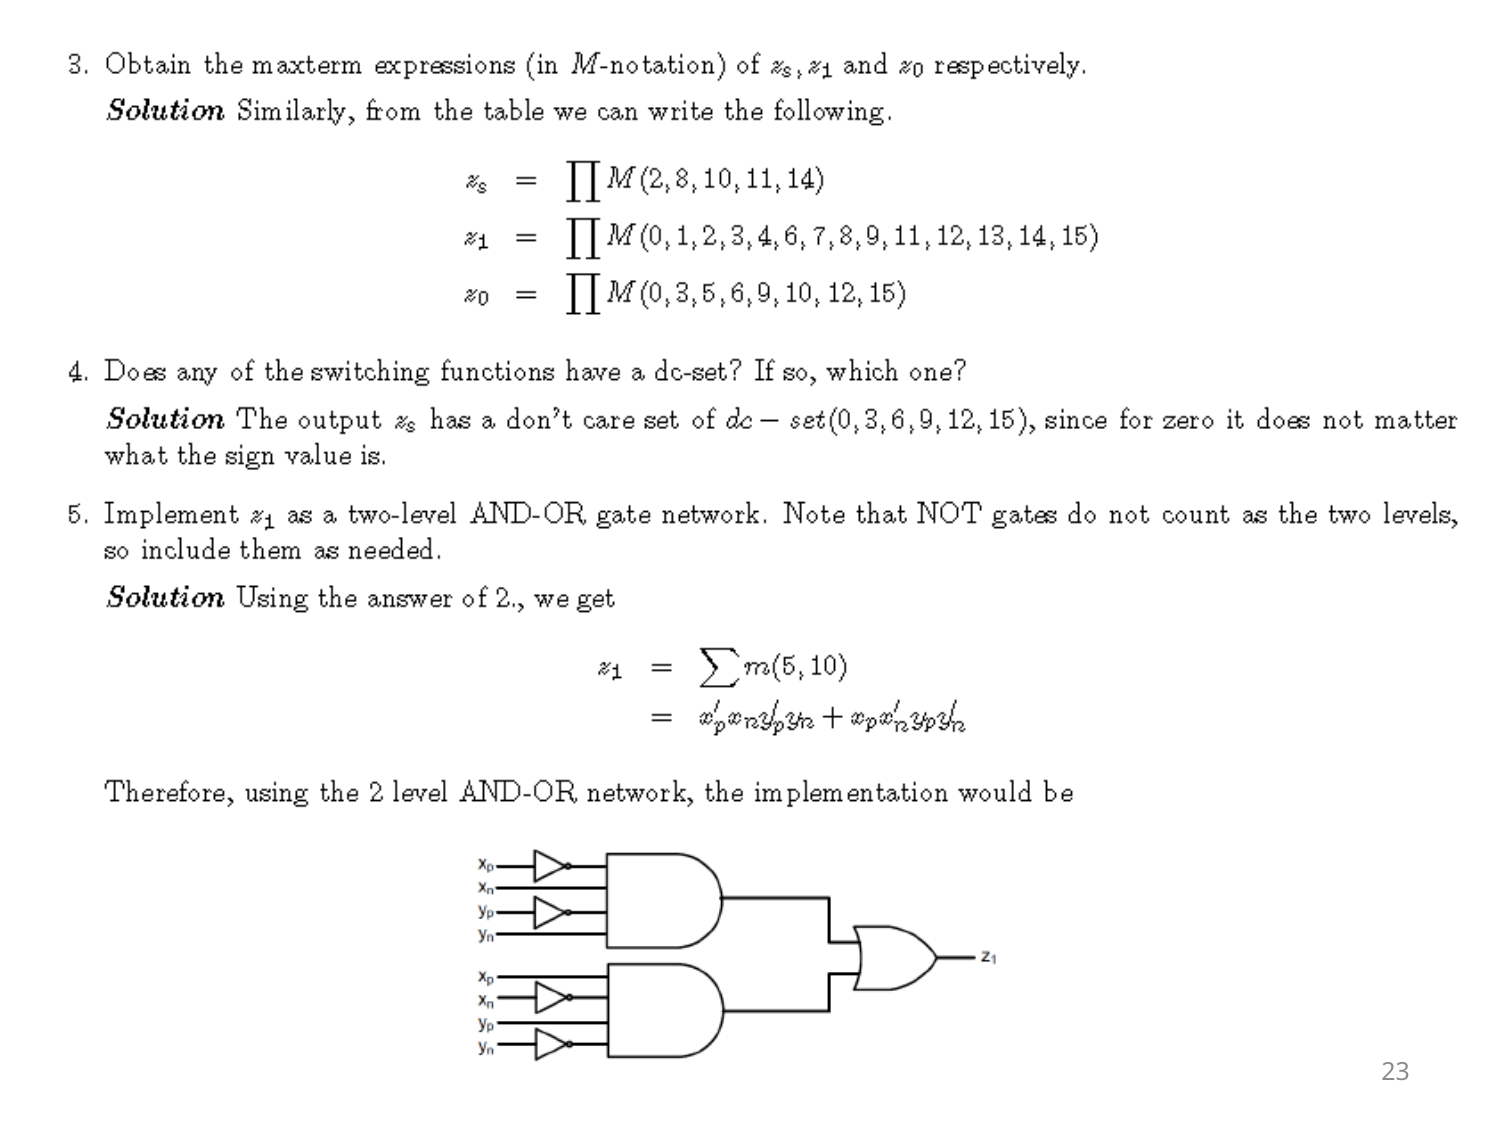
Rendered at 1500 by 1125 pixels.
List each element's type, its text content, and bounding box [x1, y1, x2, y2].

picture [49, 24, 1480, 1119]
slide_number 23 [1074, 1042, 1425, 1103]
